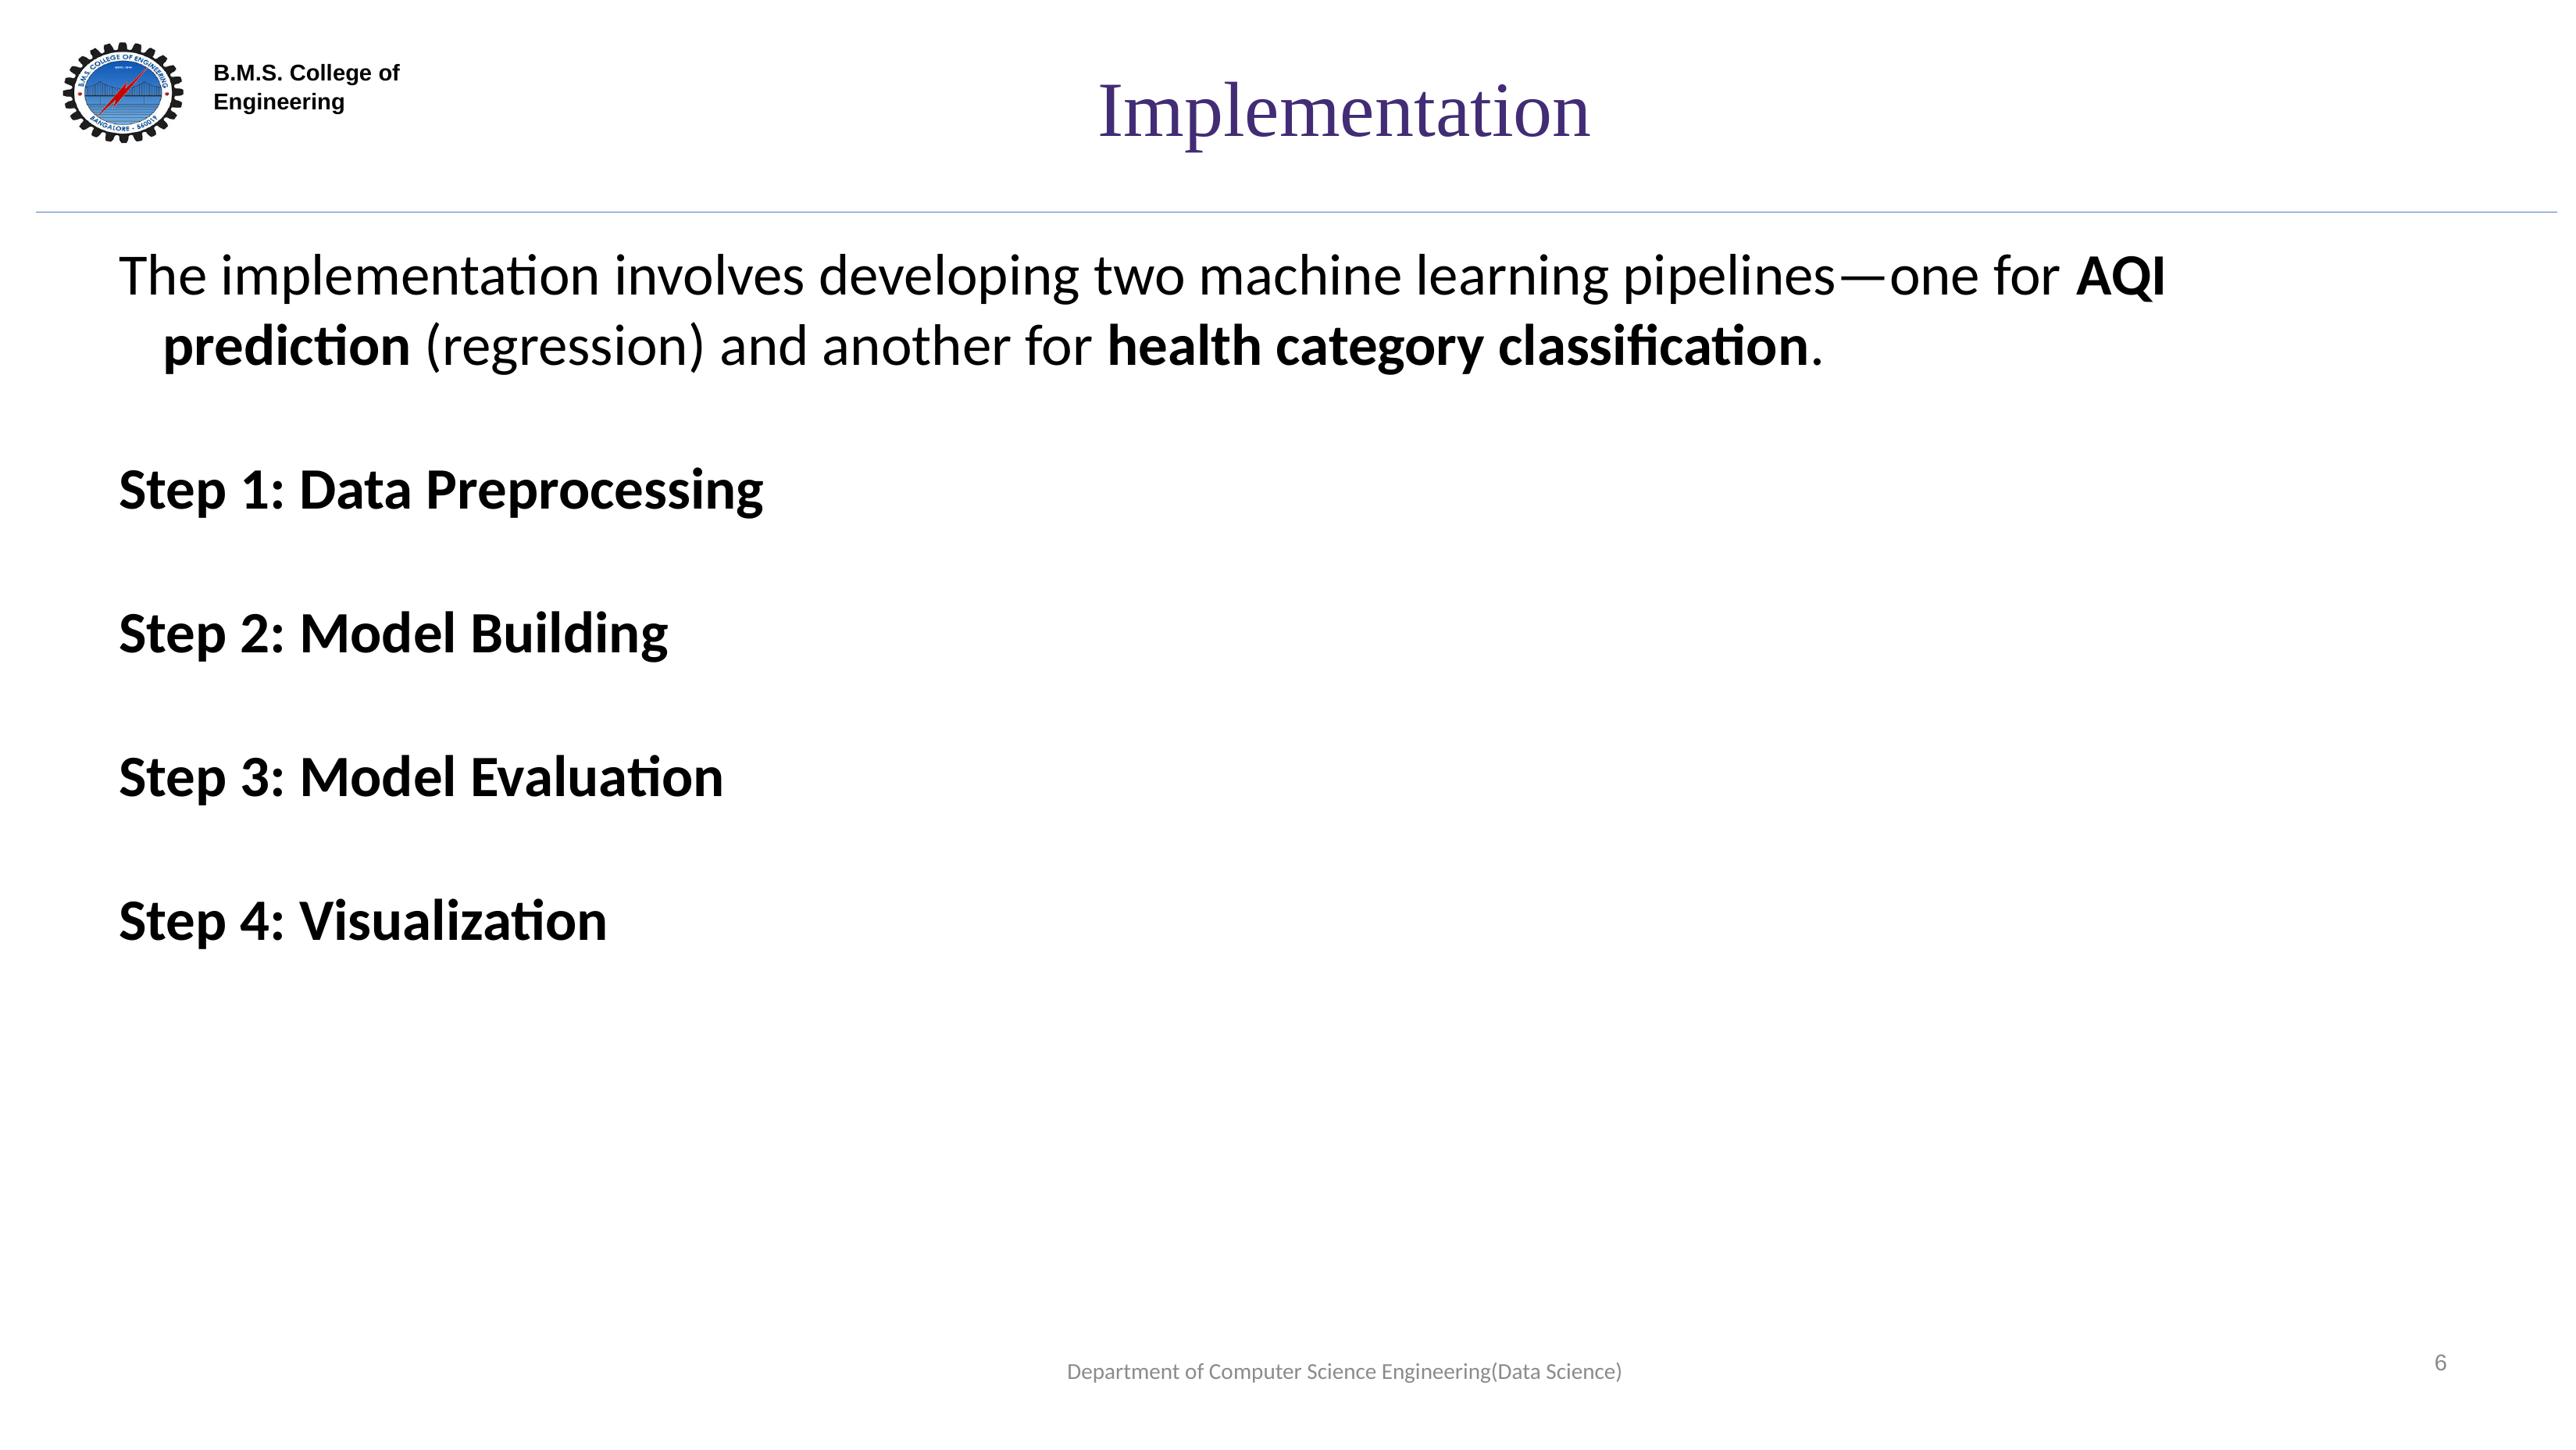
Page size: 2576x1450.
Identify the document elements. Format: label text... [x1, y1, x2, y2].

picture [59, 41, 186, 145]
title Implementation [539, 58, 2151, 153]
footer Department of Computer Science Engineering(Data Science) [933, 1356, 1757, 1384]
slide_number 6 [1854, 1348, 2448, 1421]
text_box B.M.S. College of Engineering [202, 52, 428, 148]
list The implementation involves developing two machine learning pipelines—one for AQI prediction (regression) and another for health category classification. Step 1: Data Preprocessing Step 2: Model Building Step 3: Model Evaluation Step 4: Visualization [119, 236, 2225, 959]
